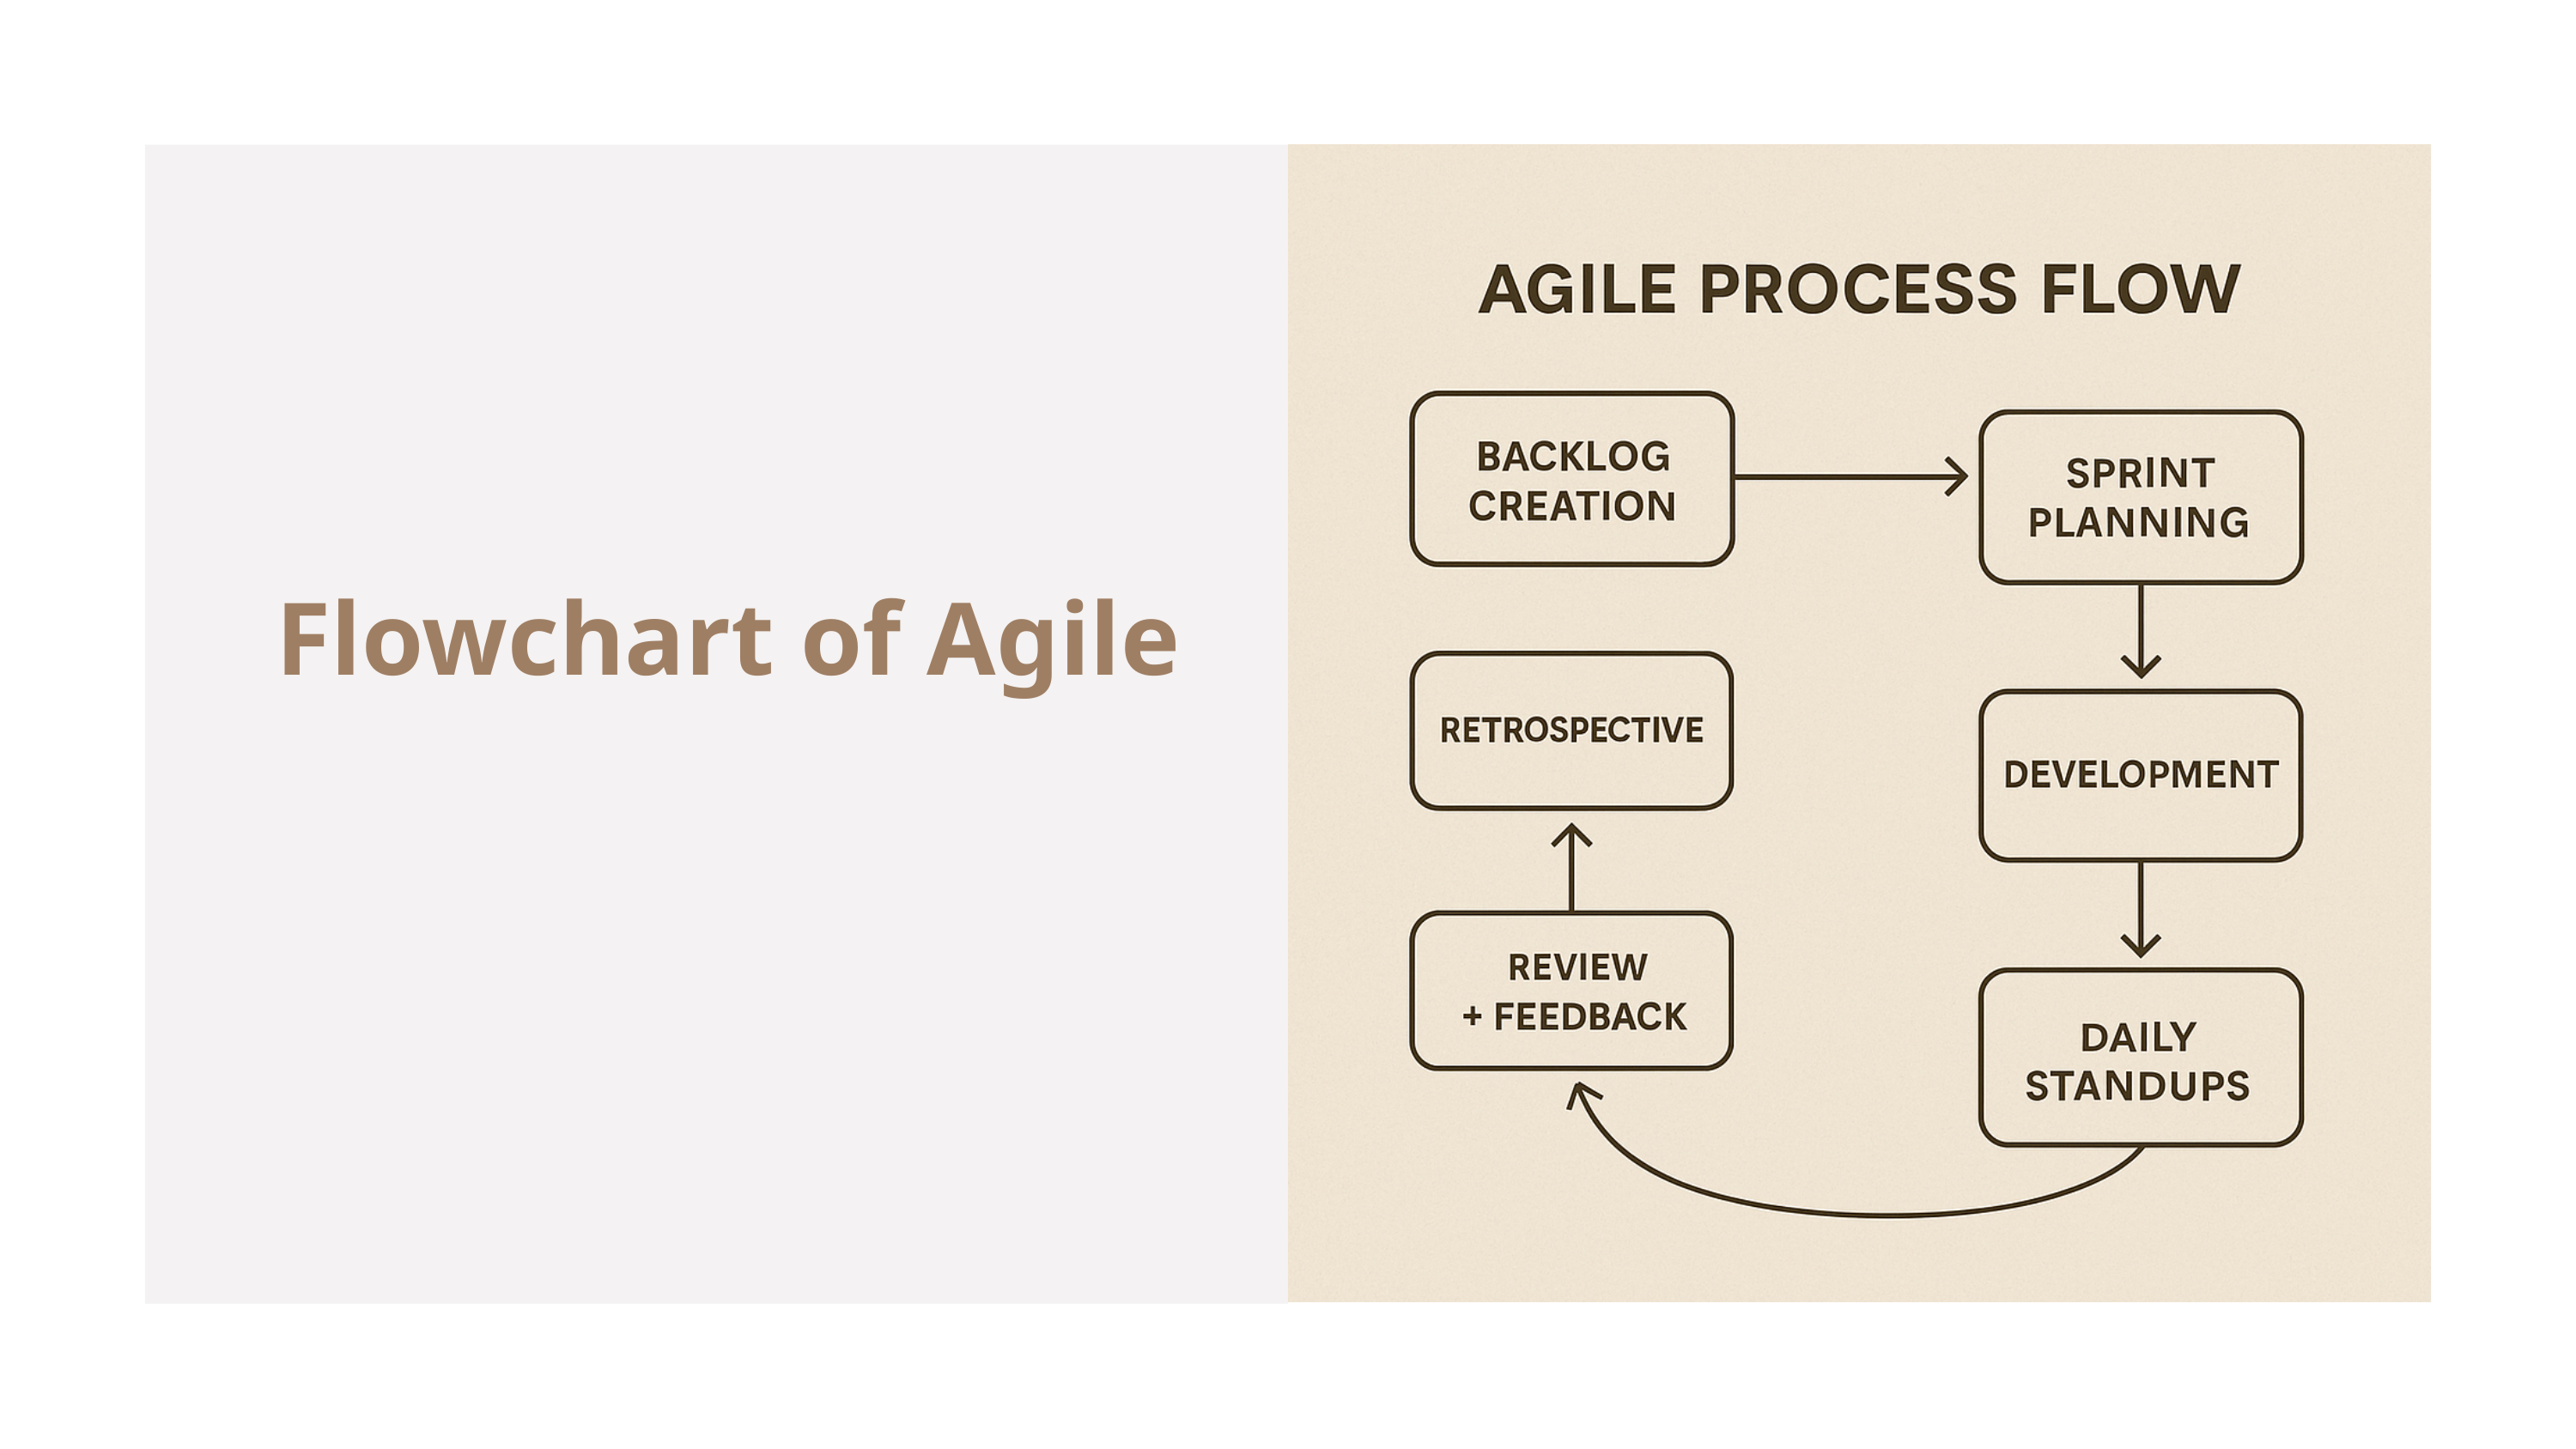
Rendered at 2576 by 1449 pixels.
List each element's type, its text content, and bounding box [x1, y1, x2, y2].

text_box Flowchart of Agile [276, 575, 1228, 696]
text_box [1287, 144, 2432, 1302]
text_box [144, 144, 1286, 1304]
